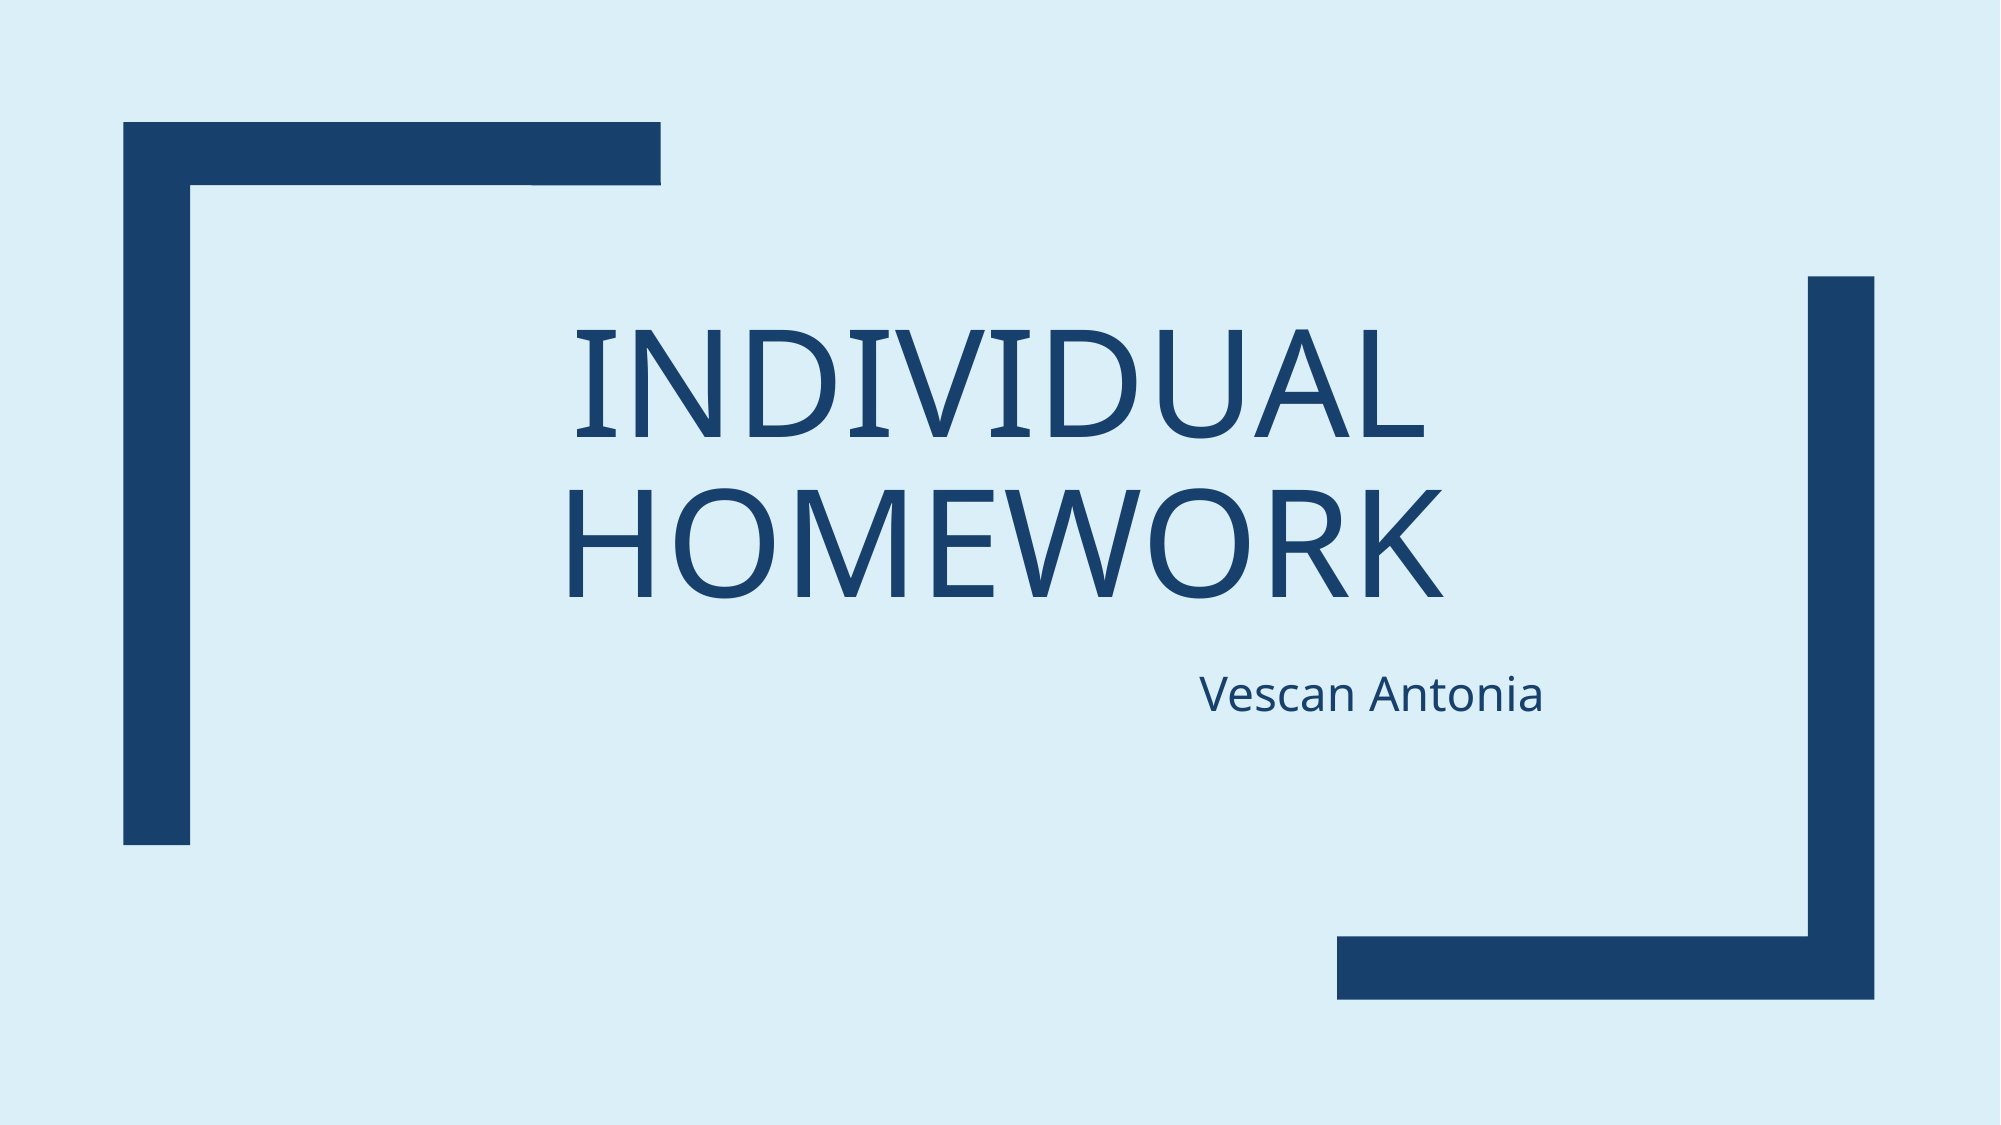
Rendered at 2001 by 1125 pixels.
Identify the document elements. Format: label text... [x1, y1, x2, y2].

subtitle Vescan Antonia [439, 649, 1561, 828]
title Individual homework [314, 293, 1686, 638]
